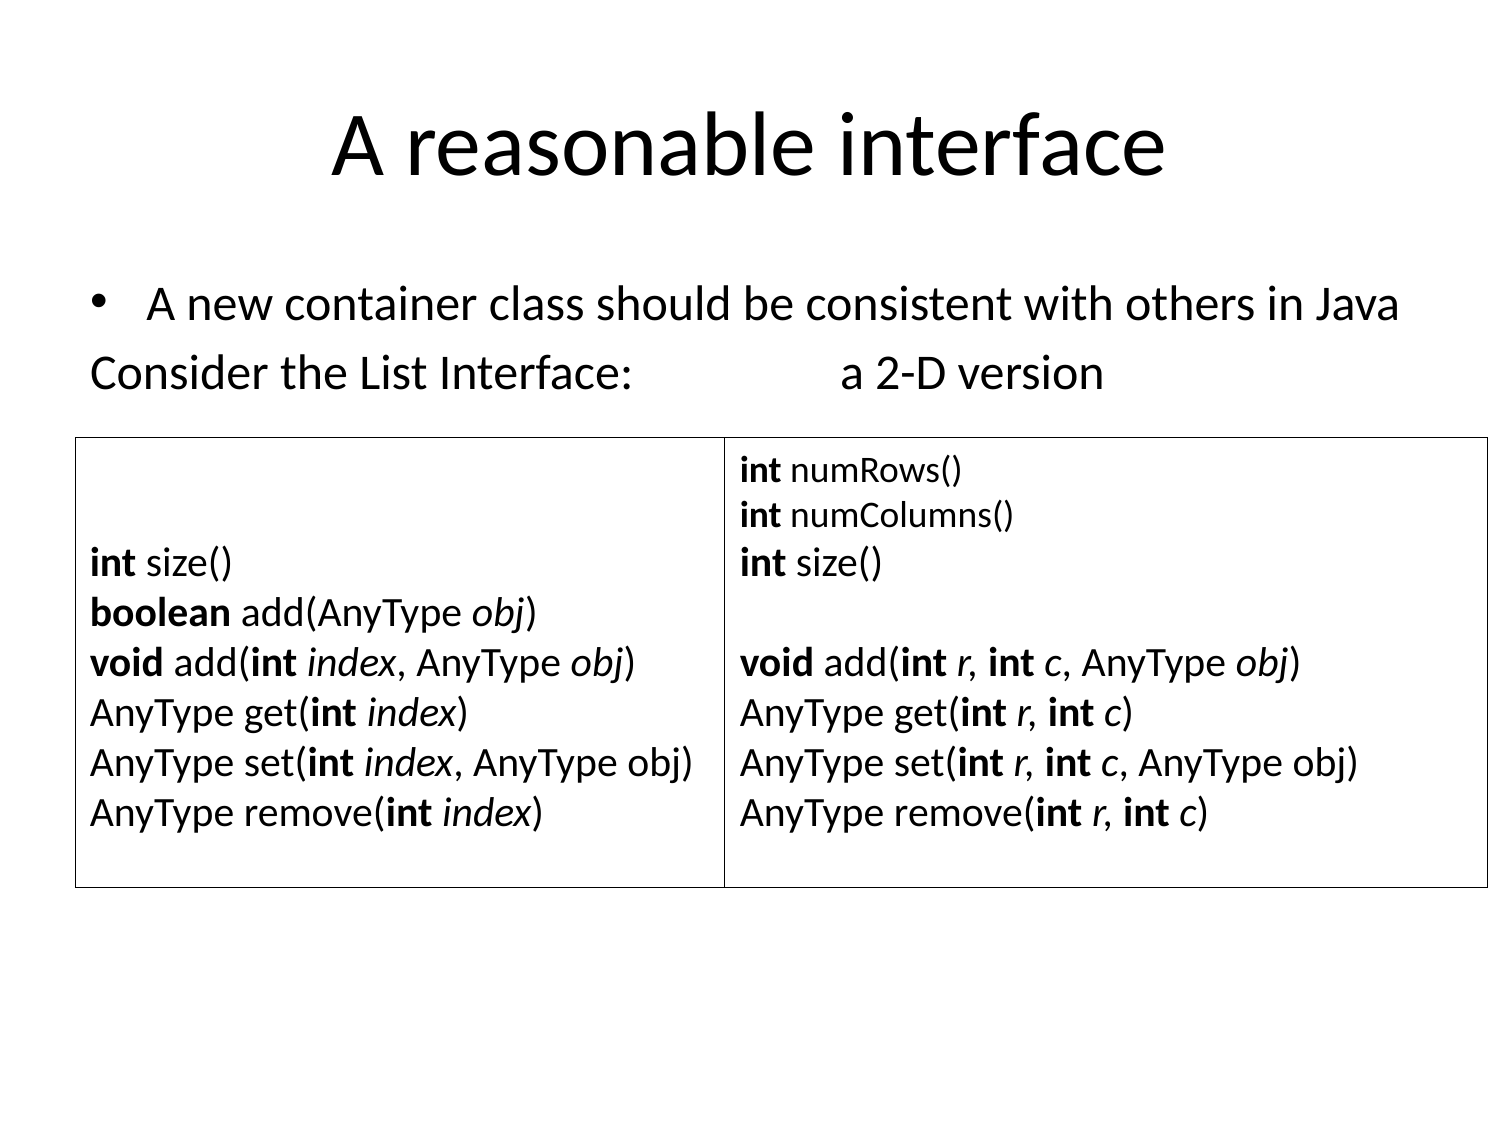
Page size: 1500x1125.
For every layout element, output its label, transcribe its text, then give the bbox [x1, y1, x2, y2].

title A reasonable interface [75, 45, 1425, 233]
text_box int size() boolean add(AnyType obj) void add(int index, AnyType obj) AnyType get(int index) AnyType set(int index, AnyType obj) AnyType remove(int index) [75, 437, 724, 888]
text_box int numRows() int numColumns() int size() void add(int r, int c, AnyType obj) AnyType get(int r, int c) AnyType set(int r, int c, AnyType obj) AnyType remove(int r, int c) [724, 437, 1488, 888]
list A new container class should be consistent with others in Java Consider the List Interface: a 2-D version [75, 262, 1425, 425]
